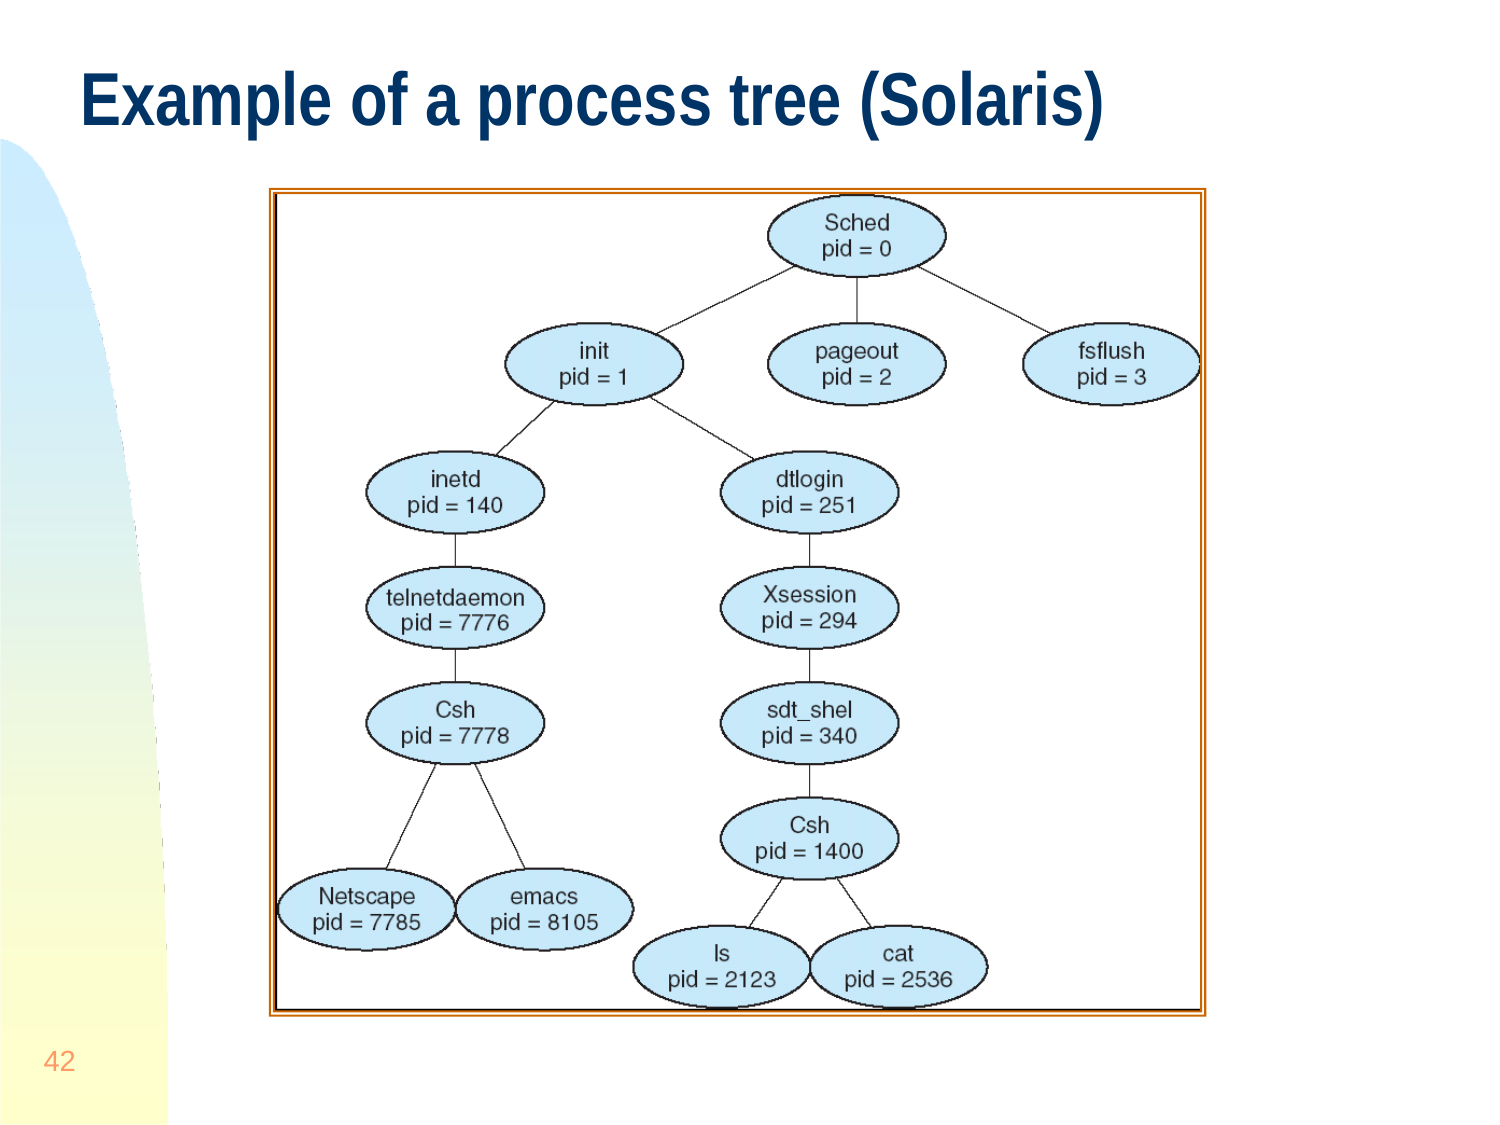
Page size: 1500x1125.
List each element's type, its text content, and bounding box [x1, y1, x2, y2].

text_box 42 [41, 1042, 79, 1078]
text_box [268, 187, 1207, 1017]
picture [0, 138, 169, 1125]
title Example of a process tree (Solaris) [78, 48, 1357, 239]
